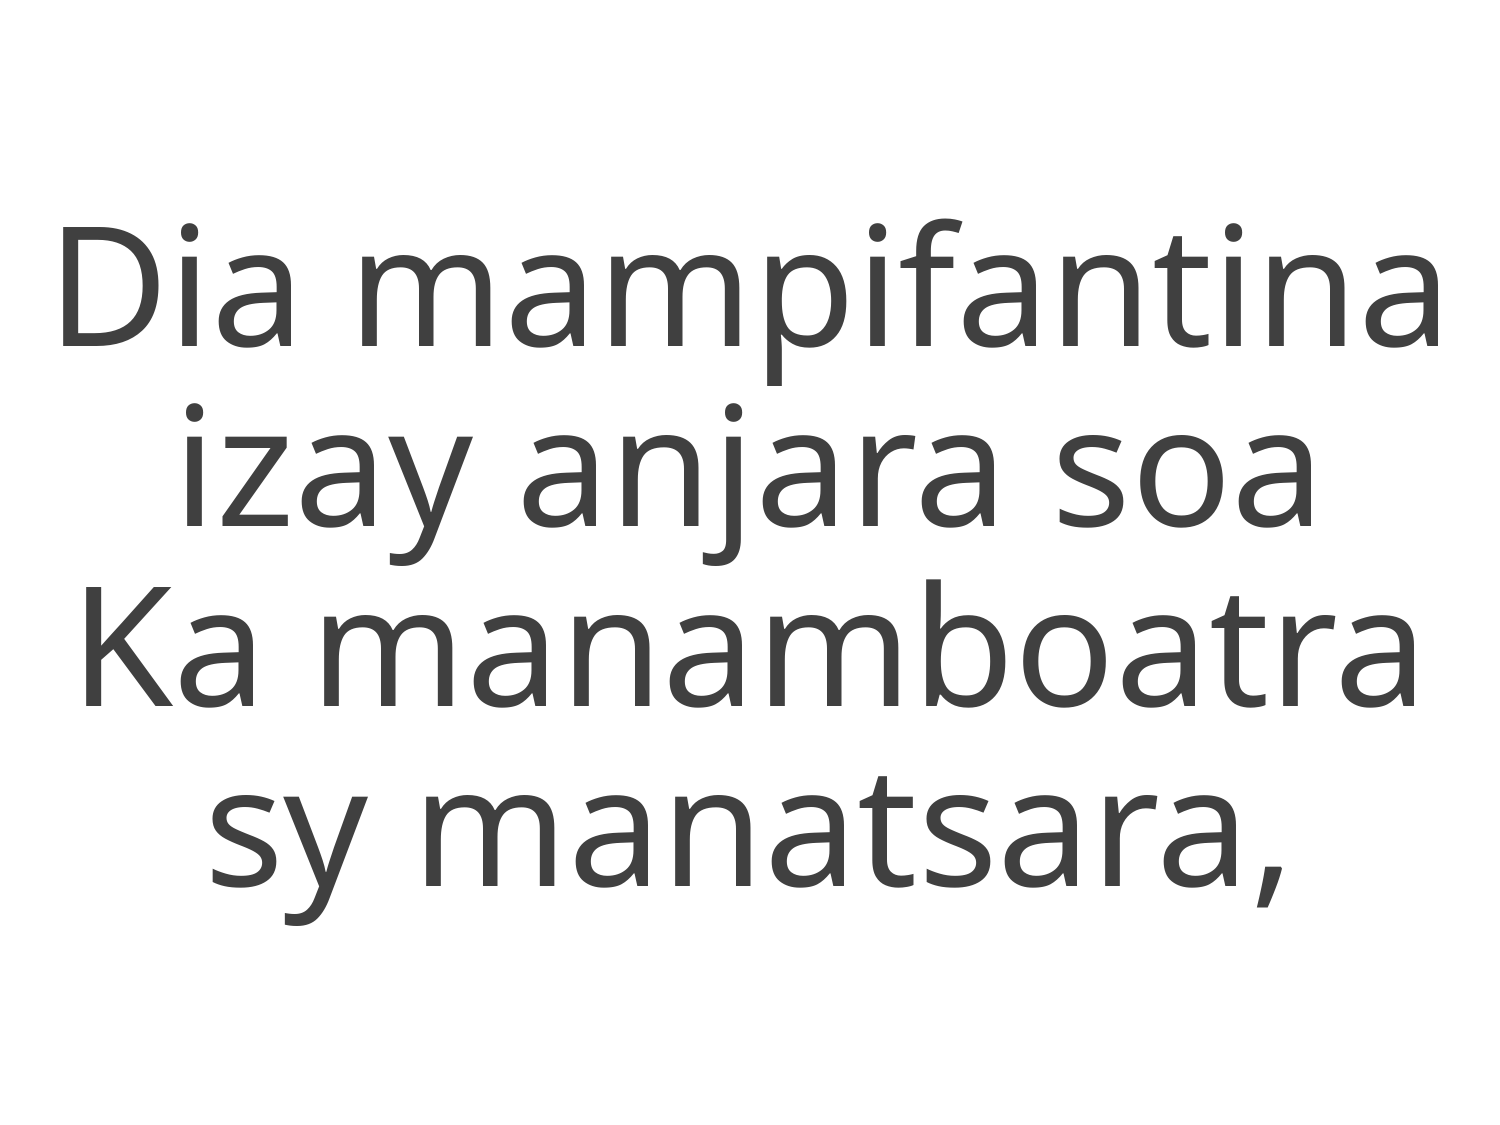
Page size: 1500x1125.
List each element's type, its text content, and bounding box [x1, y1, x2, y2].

title Dia mampifantina izay anjara soa Ka manamboatra sy manatsara, [0, 453, 1500, 672]
